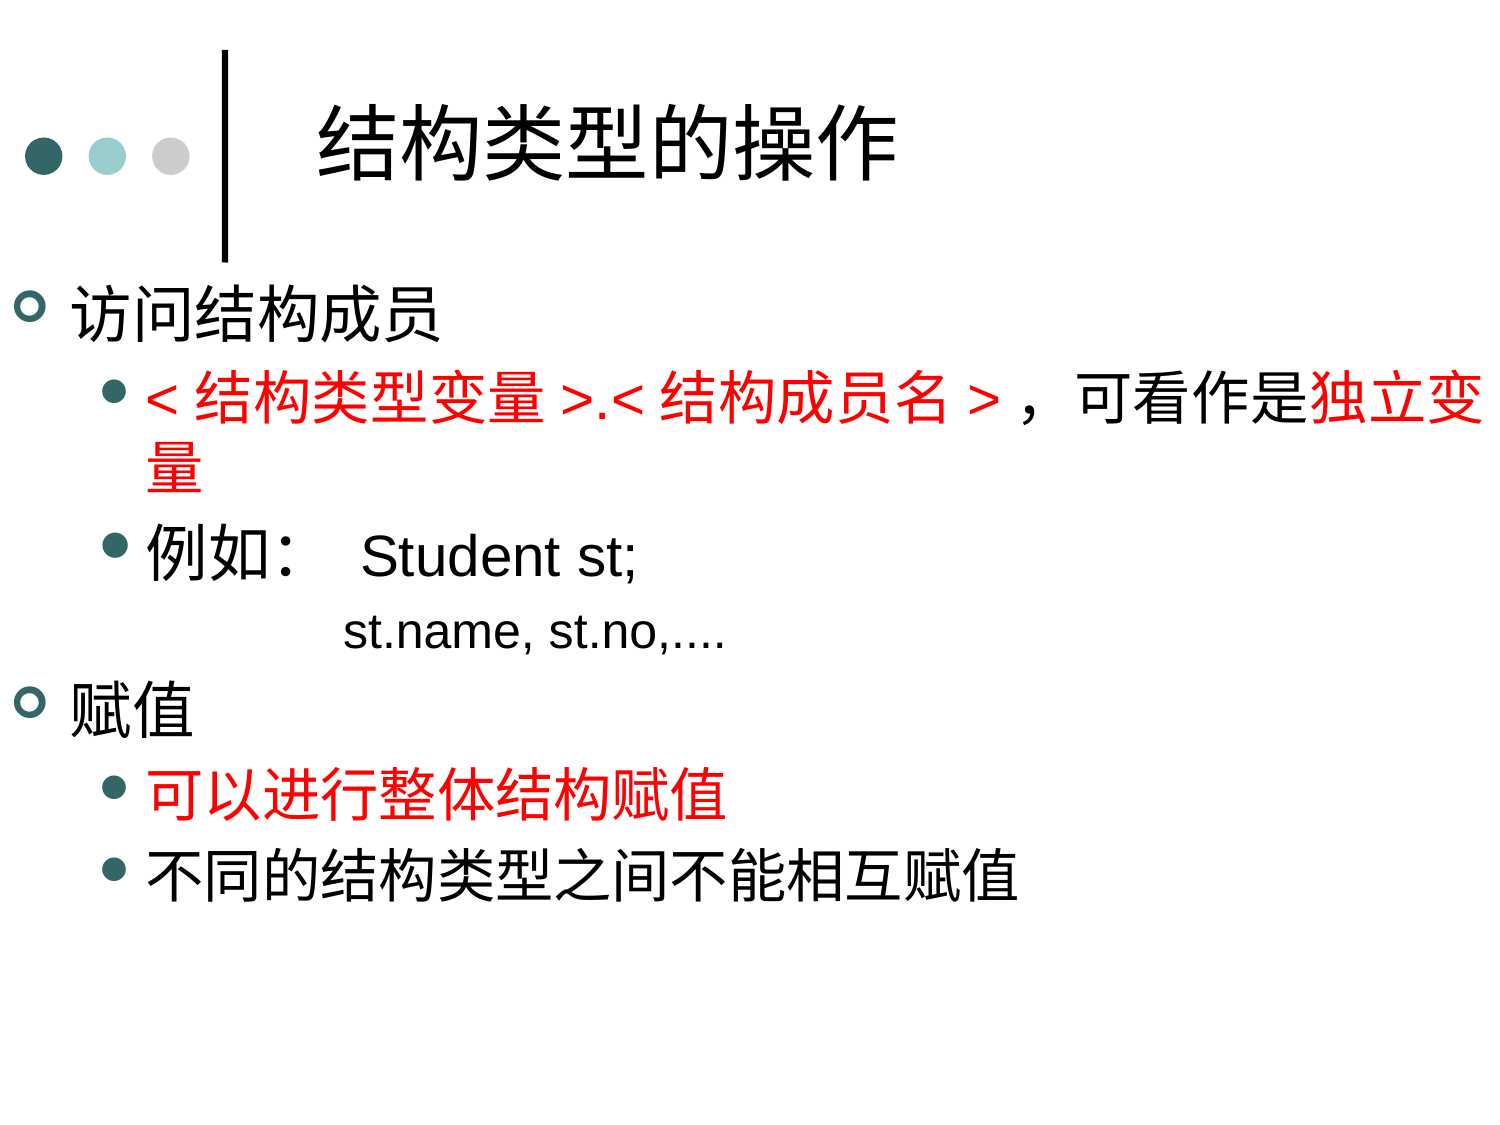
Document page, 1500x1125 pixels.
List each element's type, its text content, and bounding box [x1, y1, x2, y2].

title 结构类型的操作 [301, 74, 1349, 209]
list 访问结构成员 <结构类型变量>.<结构成员名>，可看作是独立变量 例如： Student st; st.name, st.no,.... 赋值 可以进行整体结构赋值 不同的结构类型之间不能相互赋值 [0, 266, 1500, 1125]
